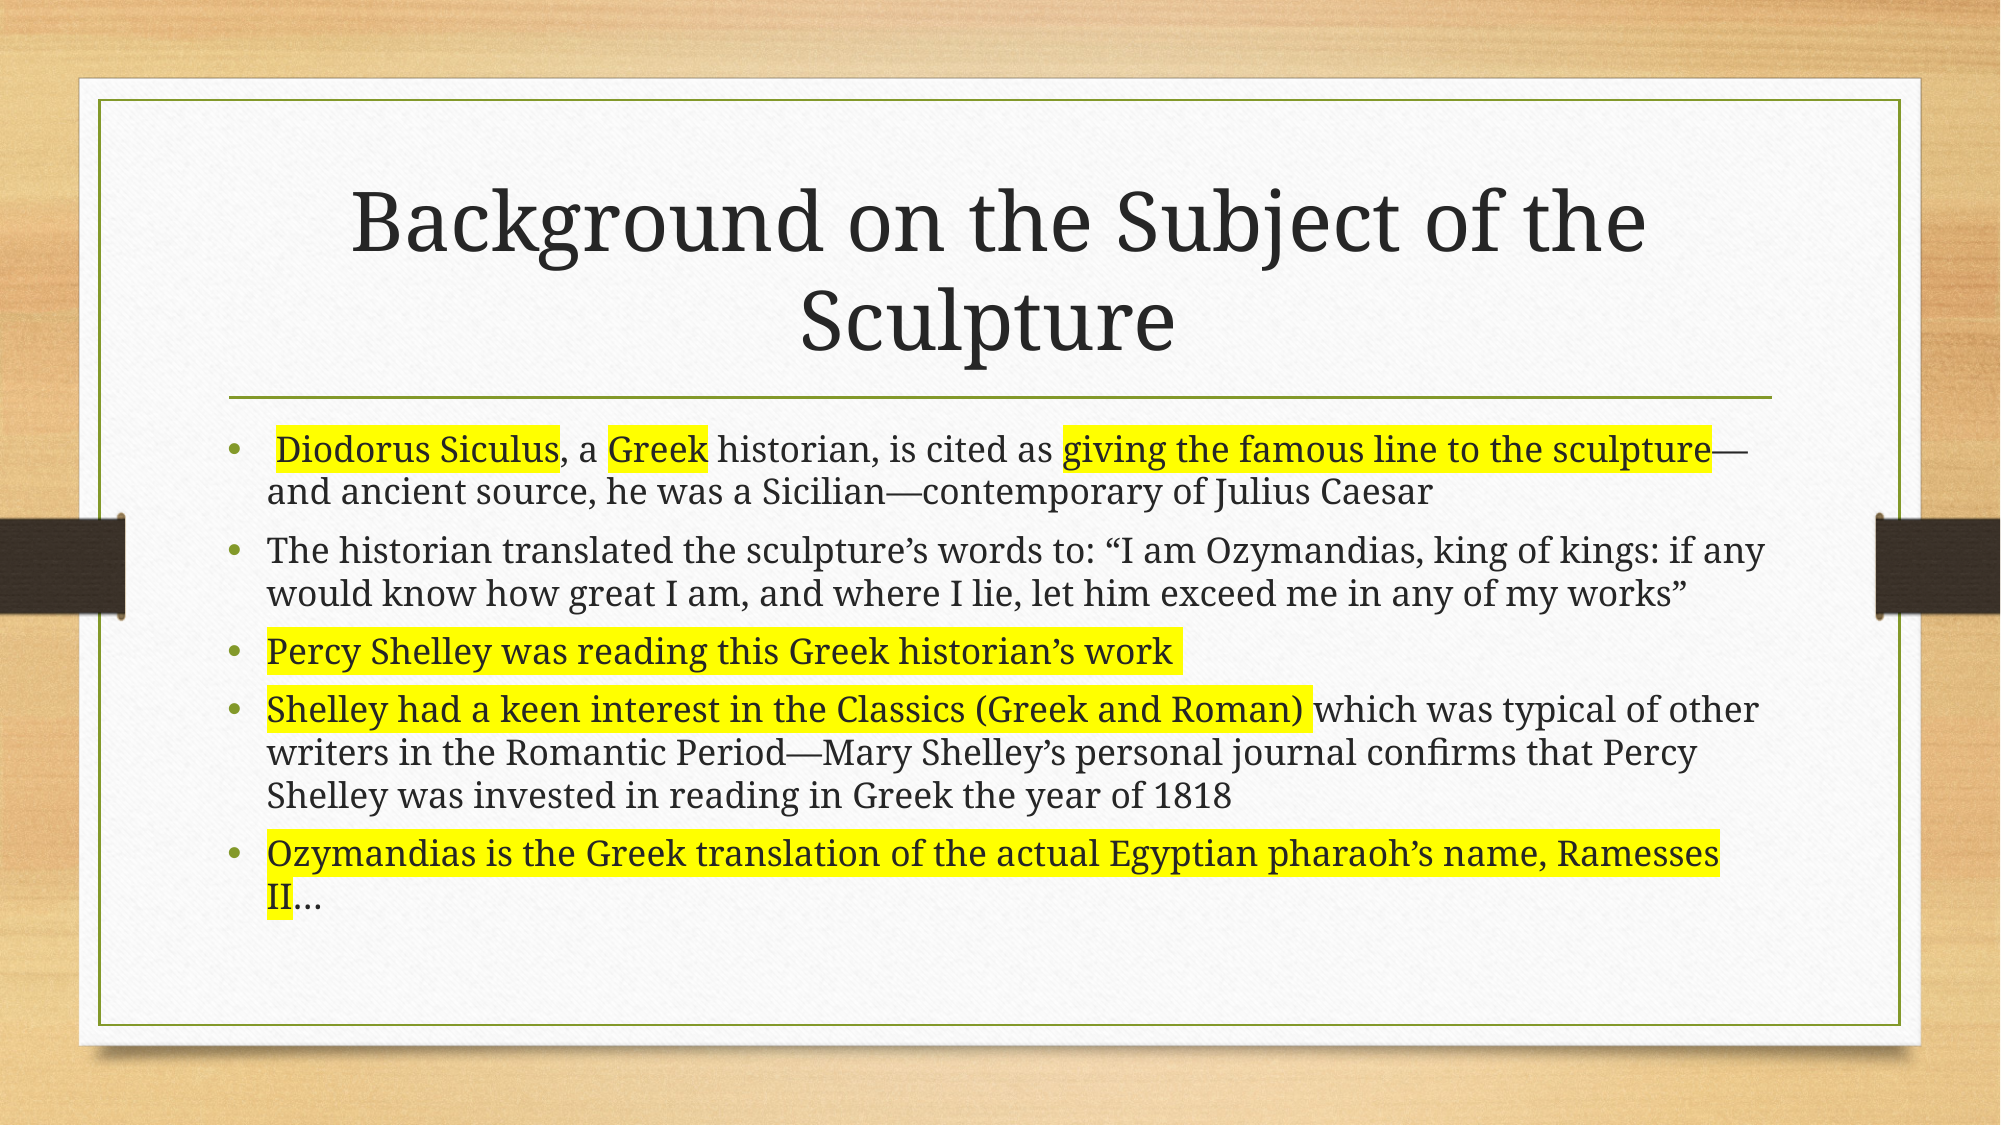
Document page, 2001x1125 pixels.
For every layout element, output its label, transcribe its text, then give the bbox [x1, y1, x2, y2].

title Background on the Subject of the Sculpture [212, 161, 1788, 375]
picture [0, 0, 2001, 1125]
list Diodorus Siculus, a Greek historian, is cited as giving the famous line to the sculpture—and ancient source, he was a Sicilian—contemporary of Julius Caesar The historian translated the sculpture’s words to: “I am Ozymandias, king of kings: if any would know how great I am, and where I lie, let him exceed me in any of my works” Percy Shelley was reading this Greek historian’s work Shelley had a keen interest in the Classics (Greek and Roman) which was typical of other writers in the Romantic Period—Mary Shelley’s personal journal confirms that Percy Shelley was invested in reading in Greek the year of 1818 Ozymandias is the Greek translation of the actual Egyptian pharaoh’s name, Ramesses II… [212, 419, 1788, 964]
